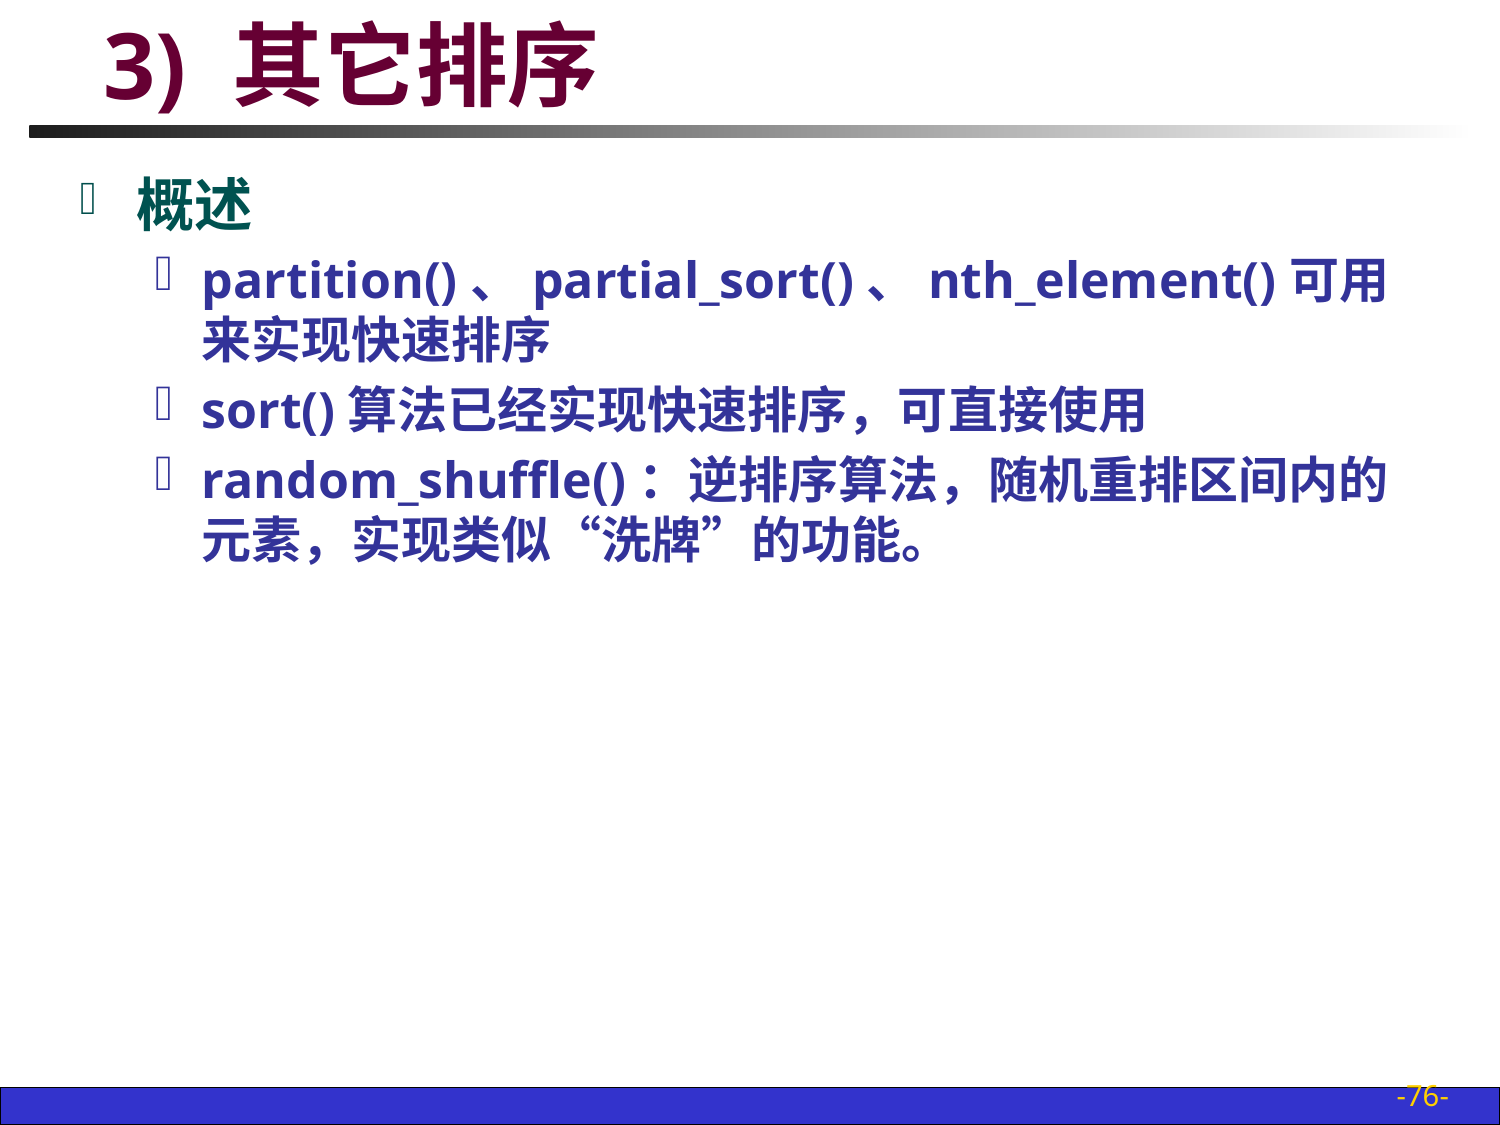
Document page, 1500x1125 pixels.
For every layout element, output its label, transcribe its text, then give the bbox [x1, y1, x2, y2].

list 概述 partition()、partial_sort()、nth_element()可用来实现快速排序 sort()算法已经实现快速排序，可直接使用 random_shuffle()：逆排序算法，随机重排区间内的元素，实现类似“洗牌”的功能。 [64, 160, 1436, 1012]
slide_number -76- [1151, 1074, 1465, 1125]
title 3) 其它排序 [88, 18, 1398, 126]
